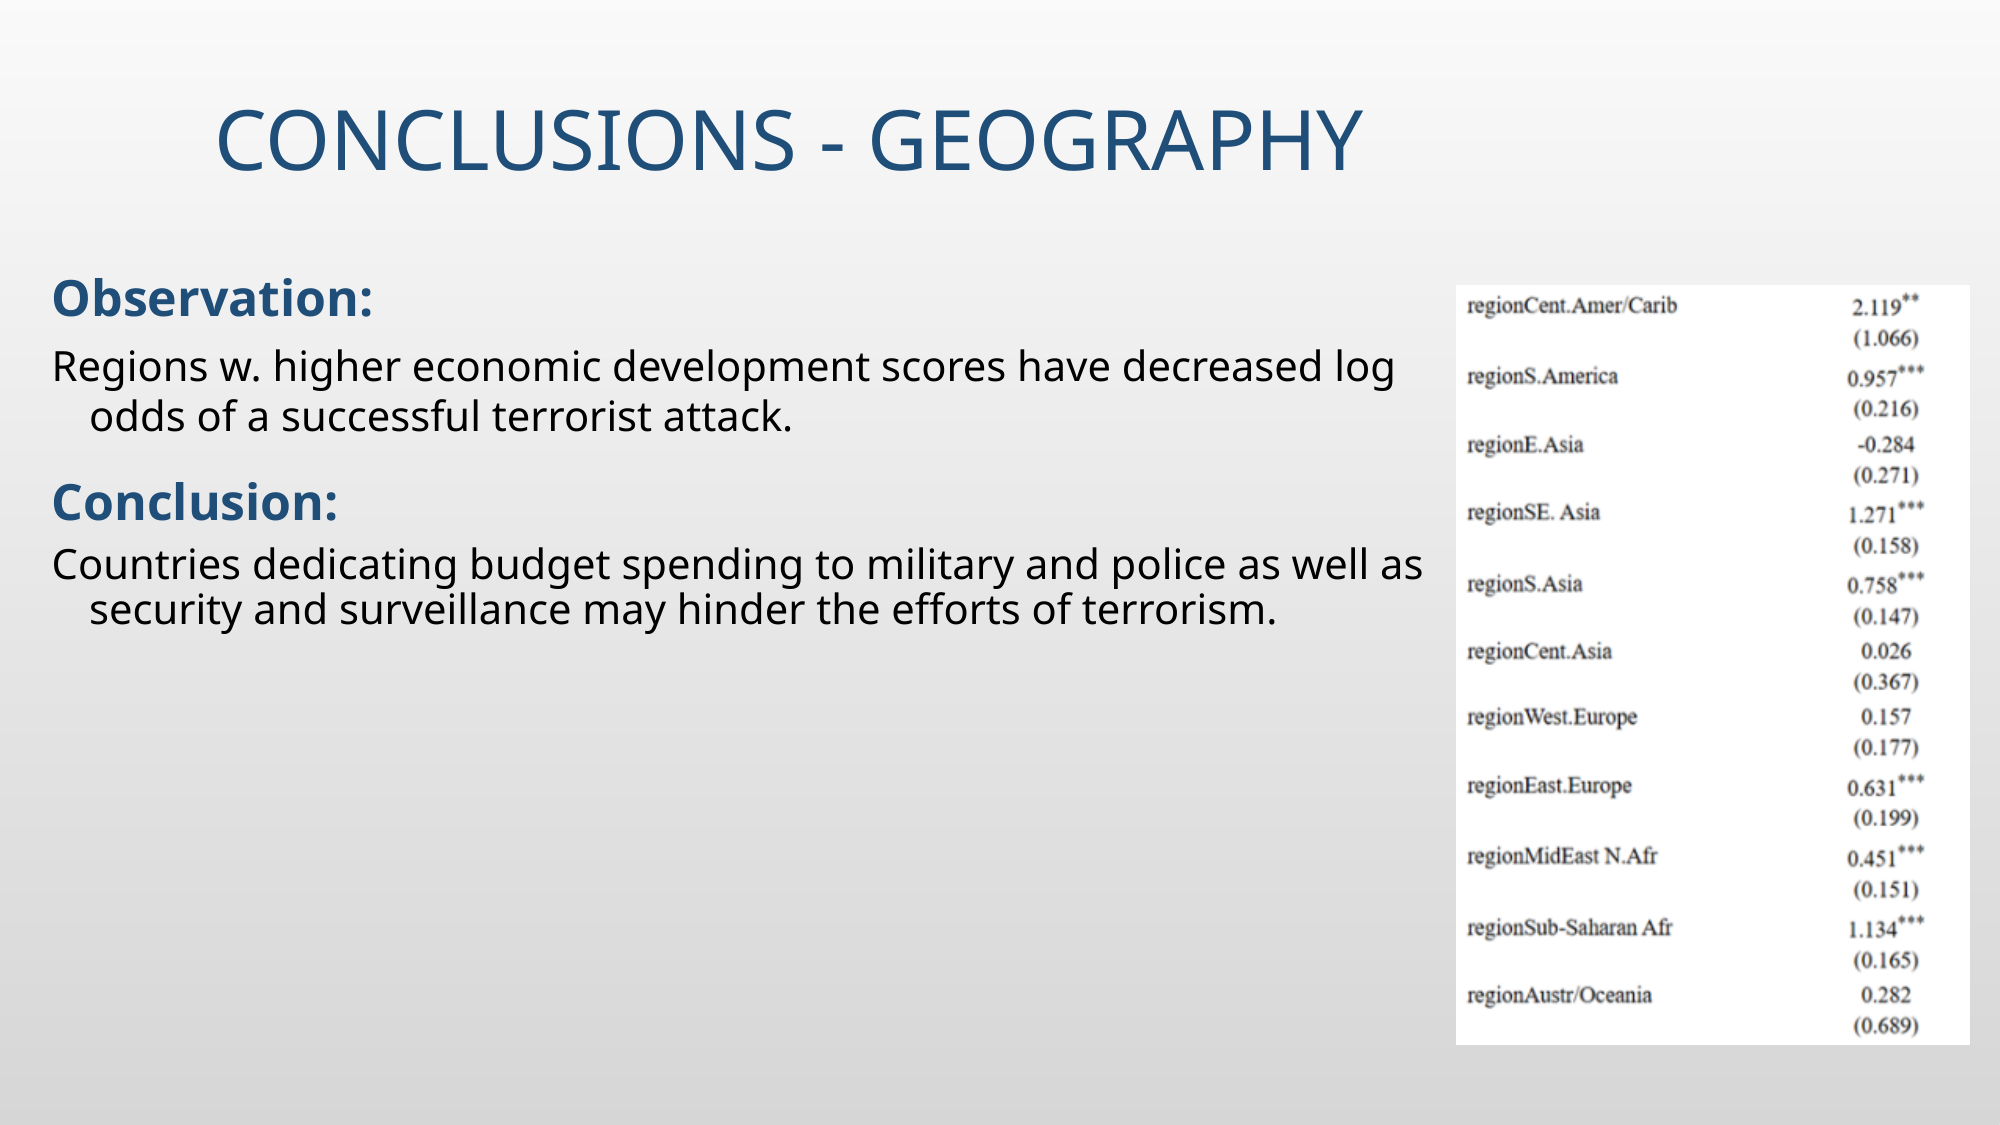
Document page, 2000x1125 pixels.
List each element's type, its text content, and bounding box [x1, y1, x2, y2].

picture [1456, 285, 1970, 1045]
title Conclusions - Geography [199, 0, 1800, 196]
list Observation: Regions w. higher economic development scores have decreased log odds of a successful terrorist attack. Conclusion: Countries dedicating budget spending to military and police as well as security and surveillance may hinder the efforts of terrorism. [29, 265, 1464, 1066]
